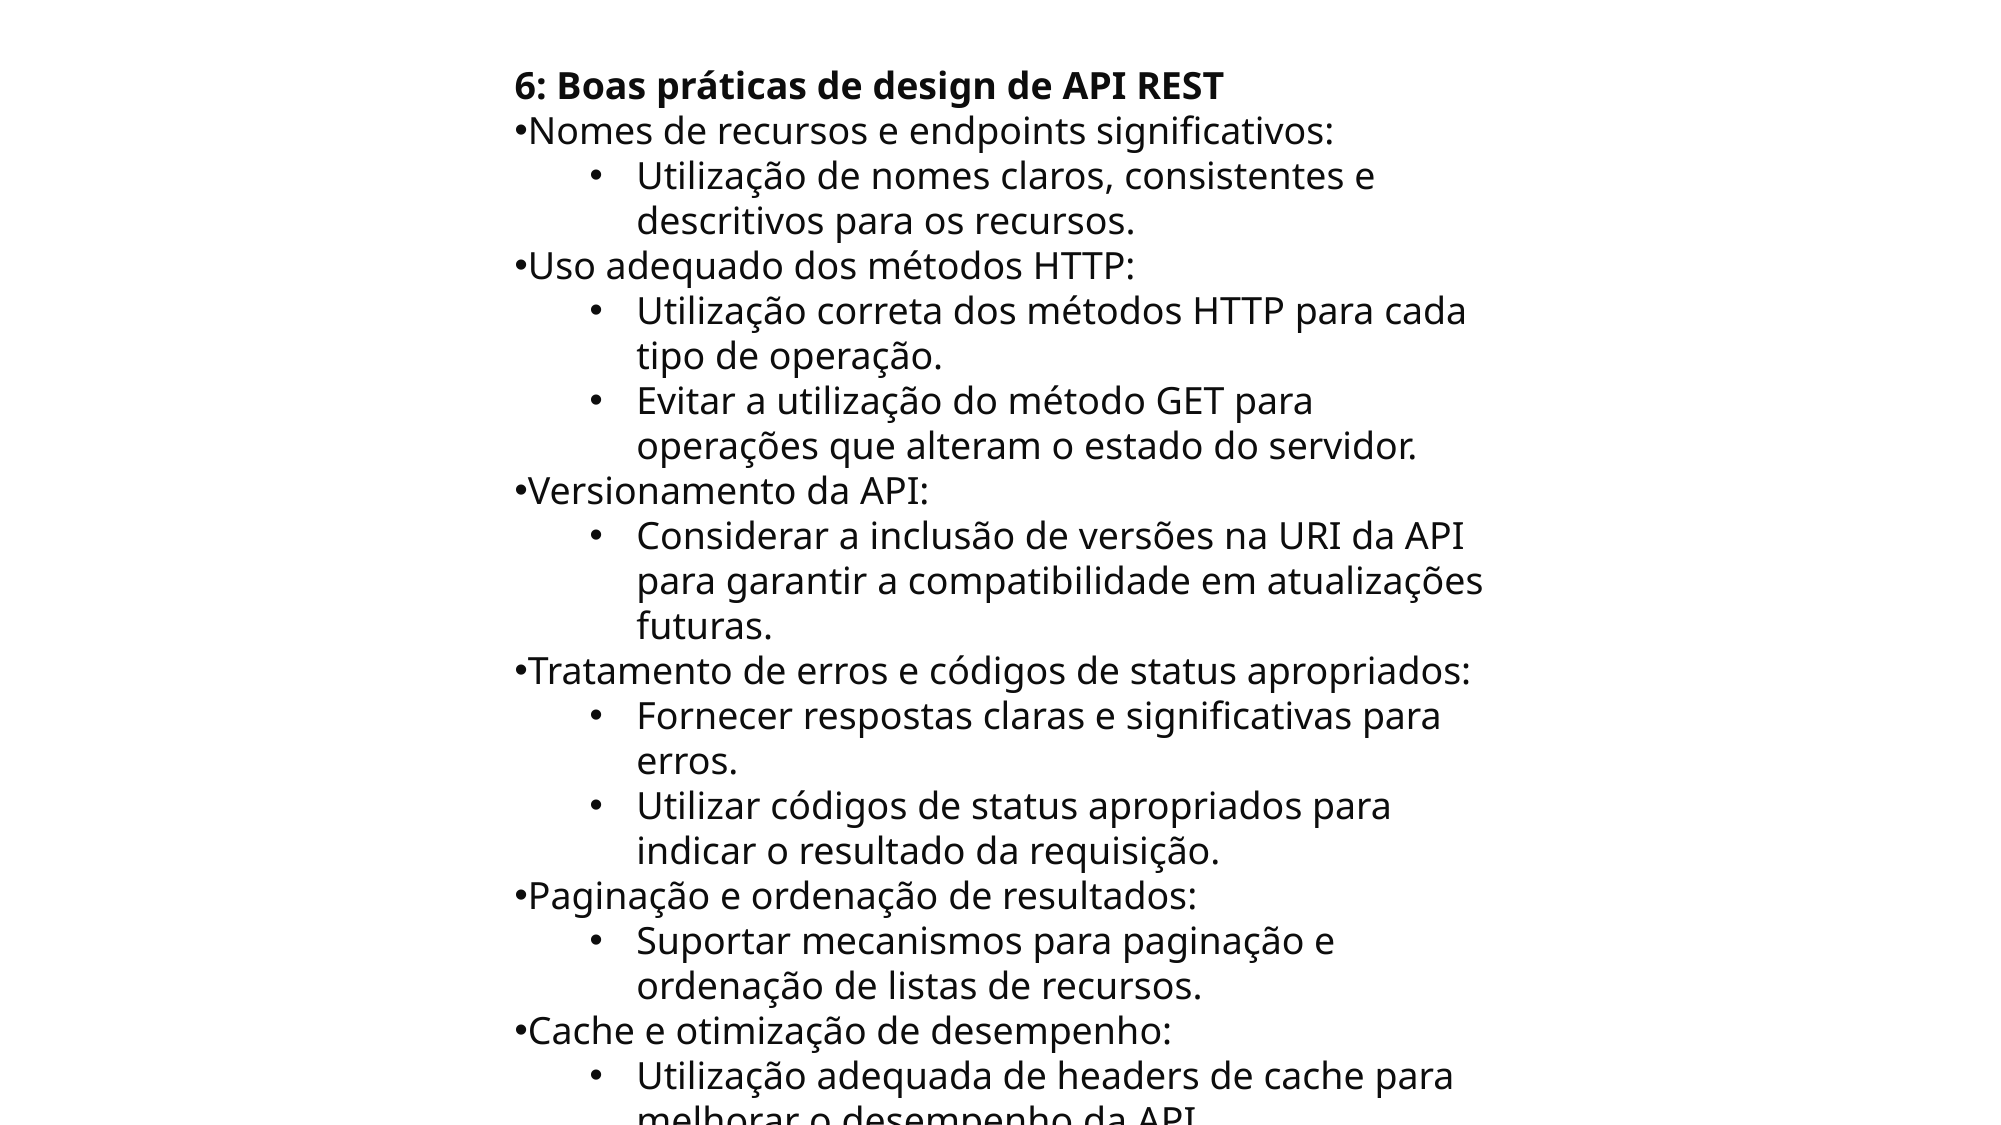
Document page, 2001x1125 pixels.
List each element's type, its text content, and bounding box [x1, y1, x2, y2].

text_box 6: Boas práticas de design de API REST Nomes de recursos e endpoints significativos: Utilização de nomes claros, consistentes e descritivos para os recursos. Uso adequado dos métodos HTTP: Utilização correta dos métodos HTTP para cada tipo de operação. Evitar a utilização do método GET para operações que alteram o estado do servidor. Versionamento da API: Considerar a inclusão de versões na URI da API para garantir a compatibilidade em atualizações futuras. Tratamento de erros e códigos de status apropriados: Fornecer respostas claras e significativas para erros. Utilizar códigos de status apropriados para indicar o resultado da requisição. Paginação e ordenação de resultados: Suportar mecanismos para paginação e ordenação de listas de recursos. Cache e otimização de desempenho: Utilização adequada de headers de cache para melhorar o desempenho da API. [499, 55, 1500, 1125]
